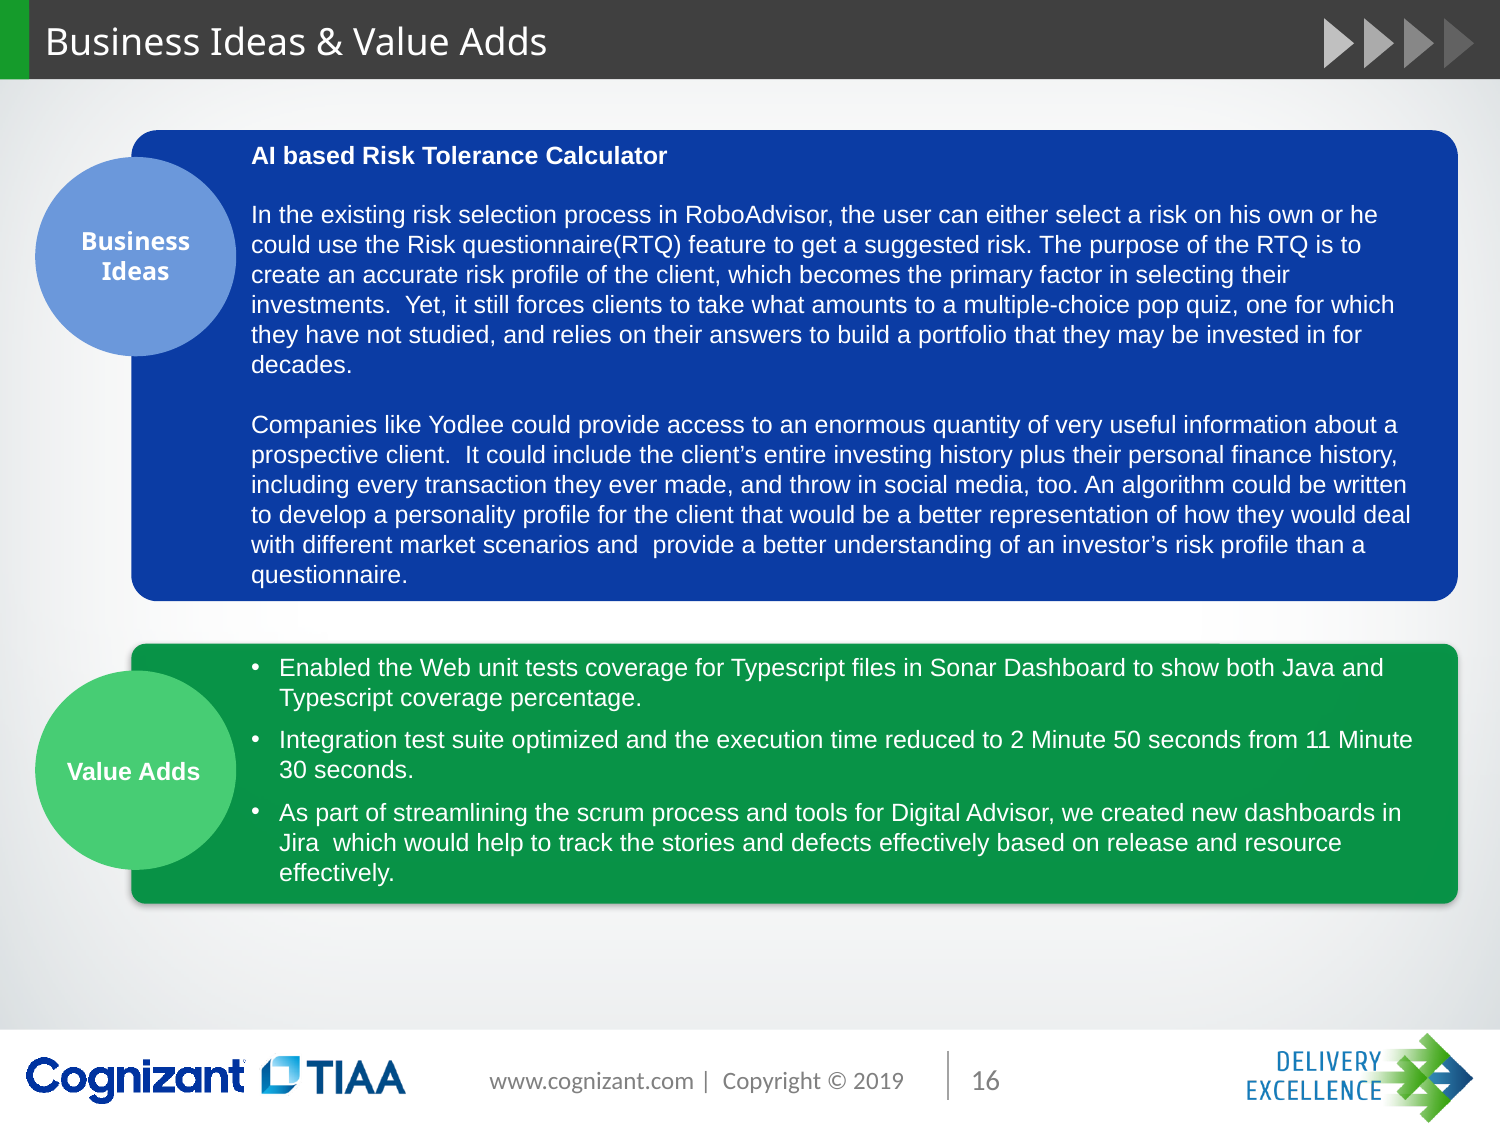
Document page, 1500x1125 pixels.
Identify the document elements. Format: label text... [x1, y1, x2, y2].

picture [26, 1057, 246, 1104]
text_box AI based Risk Tolerance Calculator In the existing risk selection process in RoboAdvisor, the user can either select a risk on his own or he could use the Risk questionnaire(RTQ) feature to get a suggested risk. The purpose of the RTQ is to create an accurate risk profile of the client, which becomes the primary factor in selecting their investments. Yet, it still forces clients to take what amounts to a multiple-choice pop quiz, one for which they have not studied, and relies on their answers to build a portfolio that they may be invested in for decades. Companies like Yodlee could provide access to an enormous quantity of very useful information about a prospective client. It could include the client’s entire investing history plus their personal finance history, including every transaction they ever made, and throw in social media, too. An algorithm could be written to develop a personality profile for the client that would be a better representation of how they would deal with different market scenarios and provide a better understanding of an investor’s risk profile than a questionnaire. [236, 131, 1437, 596]
text_box [129, 128, 1460, 604]
text_box [130, 642, 1459, 905]
title Business Ideas & Value Adds [29, 1, 1315, 81]
text_box [35, 156, 236, 357]
text_box Business Ideas [45, 218, 226, 293]
text_box [35, 670, 236, 870]
text_box Value Adds [38, 747, 230, 793]
picture [0, 80, 1500, 1125]
picture [253, 1047, 414, 1102]
text_box Enabled the Web unit tests coverage for Typescript files in Sonar Dashboard to show both Java and Typescript coverage percentage. Integration test suite optimized and the execution time reduced to 2 Minute 50 seconds from 11 Minute 30 seconds. As part of streamlining the scrum process and tools for Digital Advisor, we created new dashboards in Jira which would help to track the stories and defects effectively based on release and resource effectively. [236, 644, 1437, 894]
